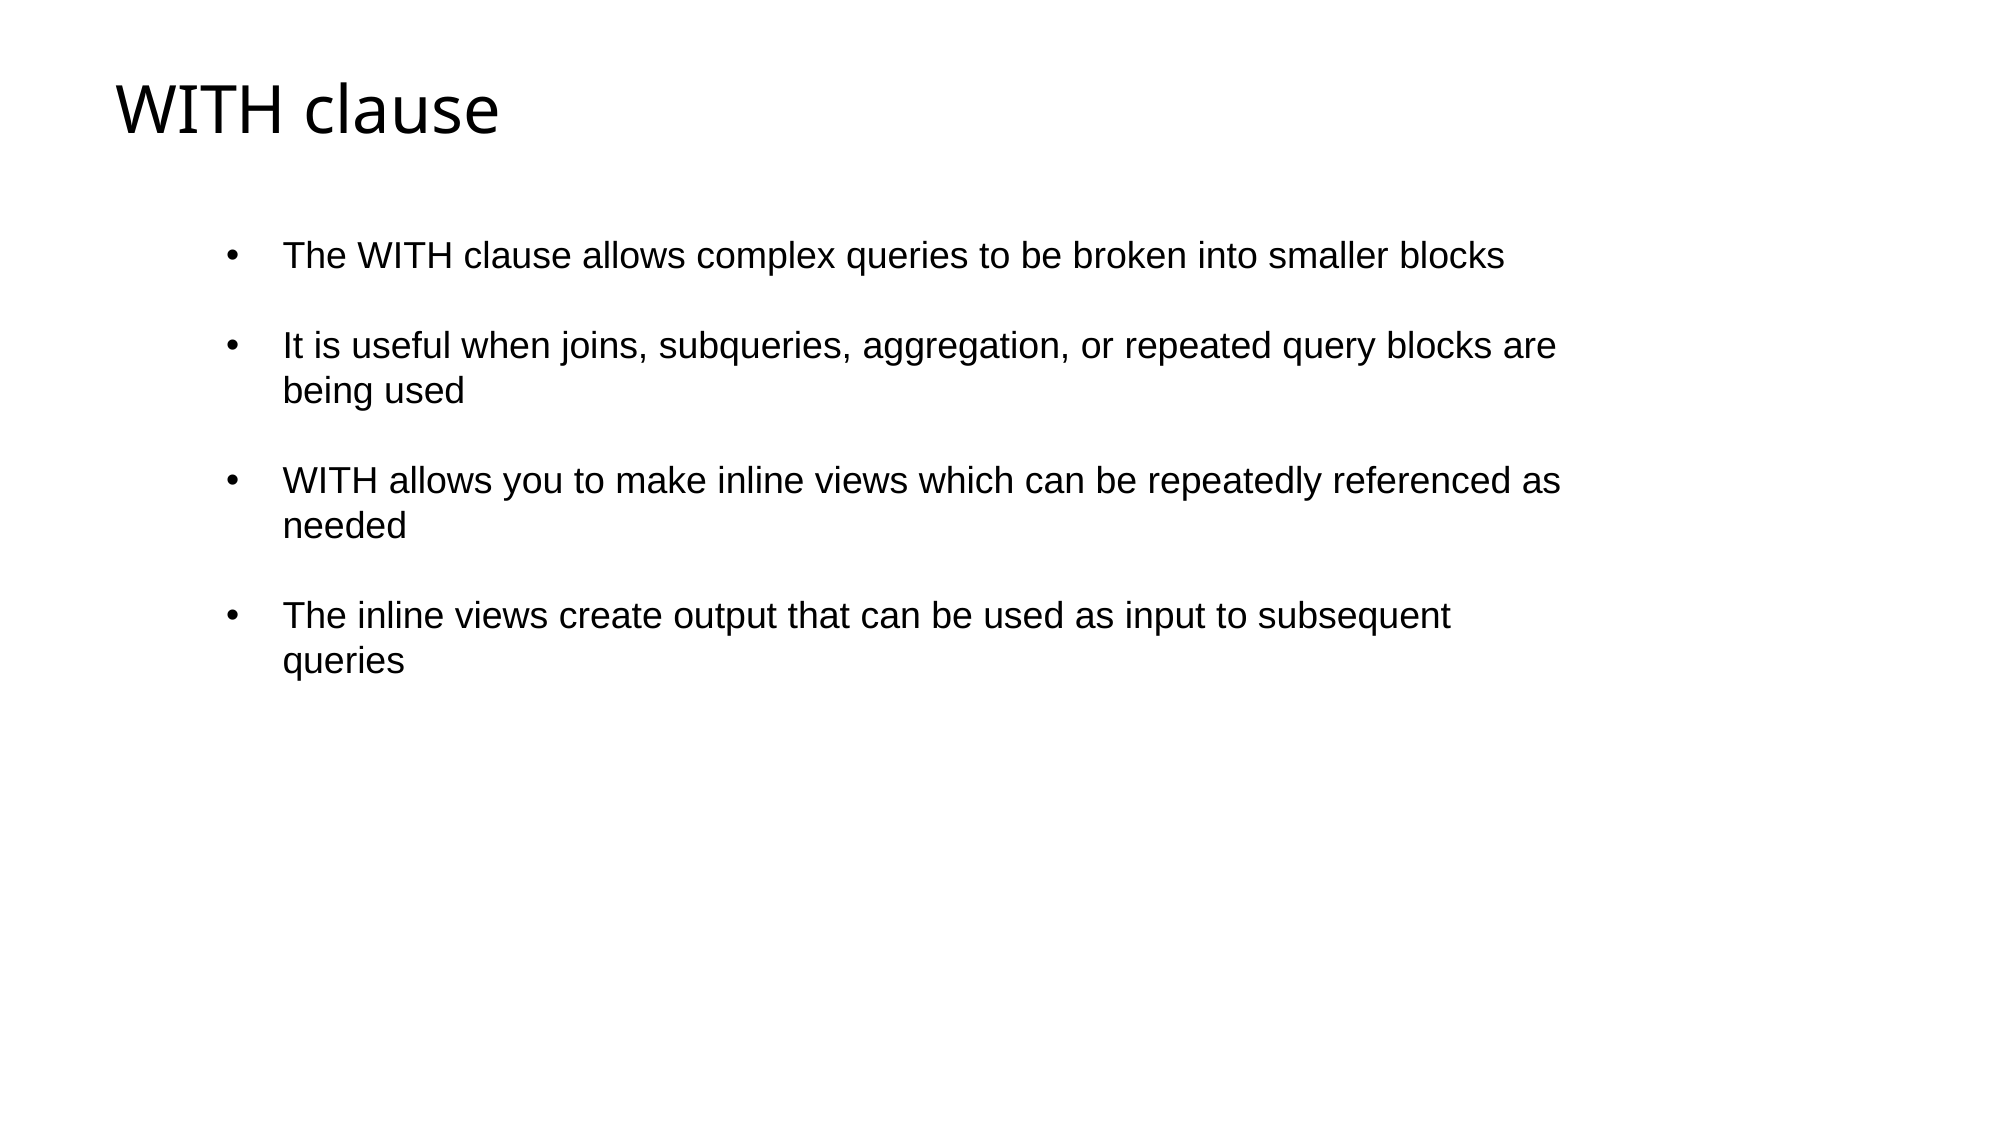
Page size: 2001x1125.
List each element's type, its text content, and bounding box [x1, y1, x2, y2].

title WITH clause [100, 59, 1904, 155]
text_box The WITH clause allows complex queries to be broken into smaller blocks It is useful when joins, subqueries, aggregation, or repeated query blocks are being used WITH allows you to make inline views which can be repeatedly referenced as needed The inline views create output that can be used as input to subsequent queries [226, 231, 1569, 689]
